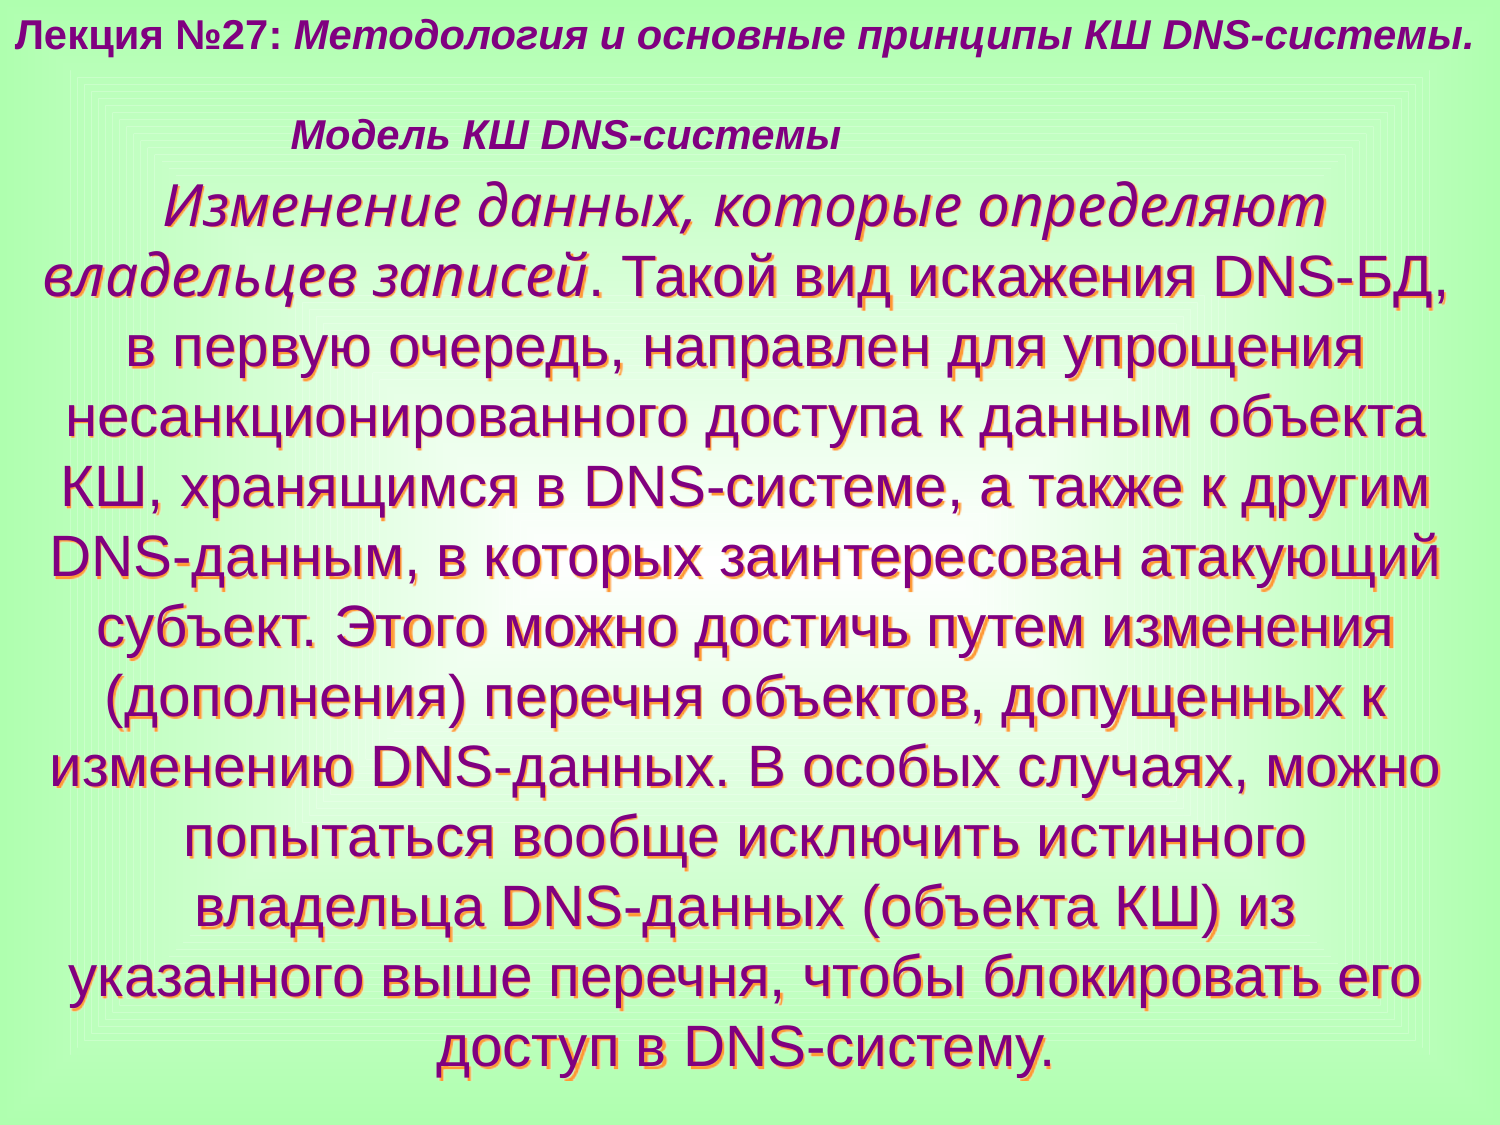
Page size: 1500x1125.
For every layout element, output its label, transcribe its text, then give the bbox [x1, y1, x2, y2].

text_box Изменение данных, которые определяют владельцев записей. Такой вид искажения DNS-БД, в первую очередь, направлен для упрощения несанкционированного доступа к данным объекта КШ, хранящимся в DNS-системе, а также к другим DNS-данным, в которых заинтересован атакующий субъект. Этого можно достичь путем изменения (дополнения) перечня объектов, допущенных к изменению DNS-данных. В особых случаях, можно попытаться вообще исключить истинного владельца DNS-данных (объекта КШ) из указанного выше перечня, чтобы блокировать его доступ в DNS-систему. [38, 168, 1453, 1079]
text_box Лекция №27: Методология и основные принципы КШ DNS-системы. Модель КШ DNS-системы [0, 0, 1500, 165]
